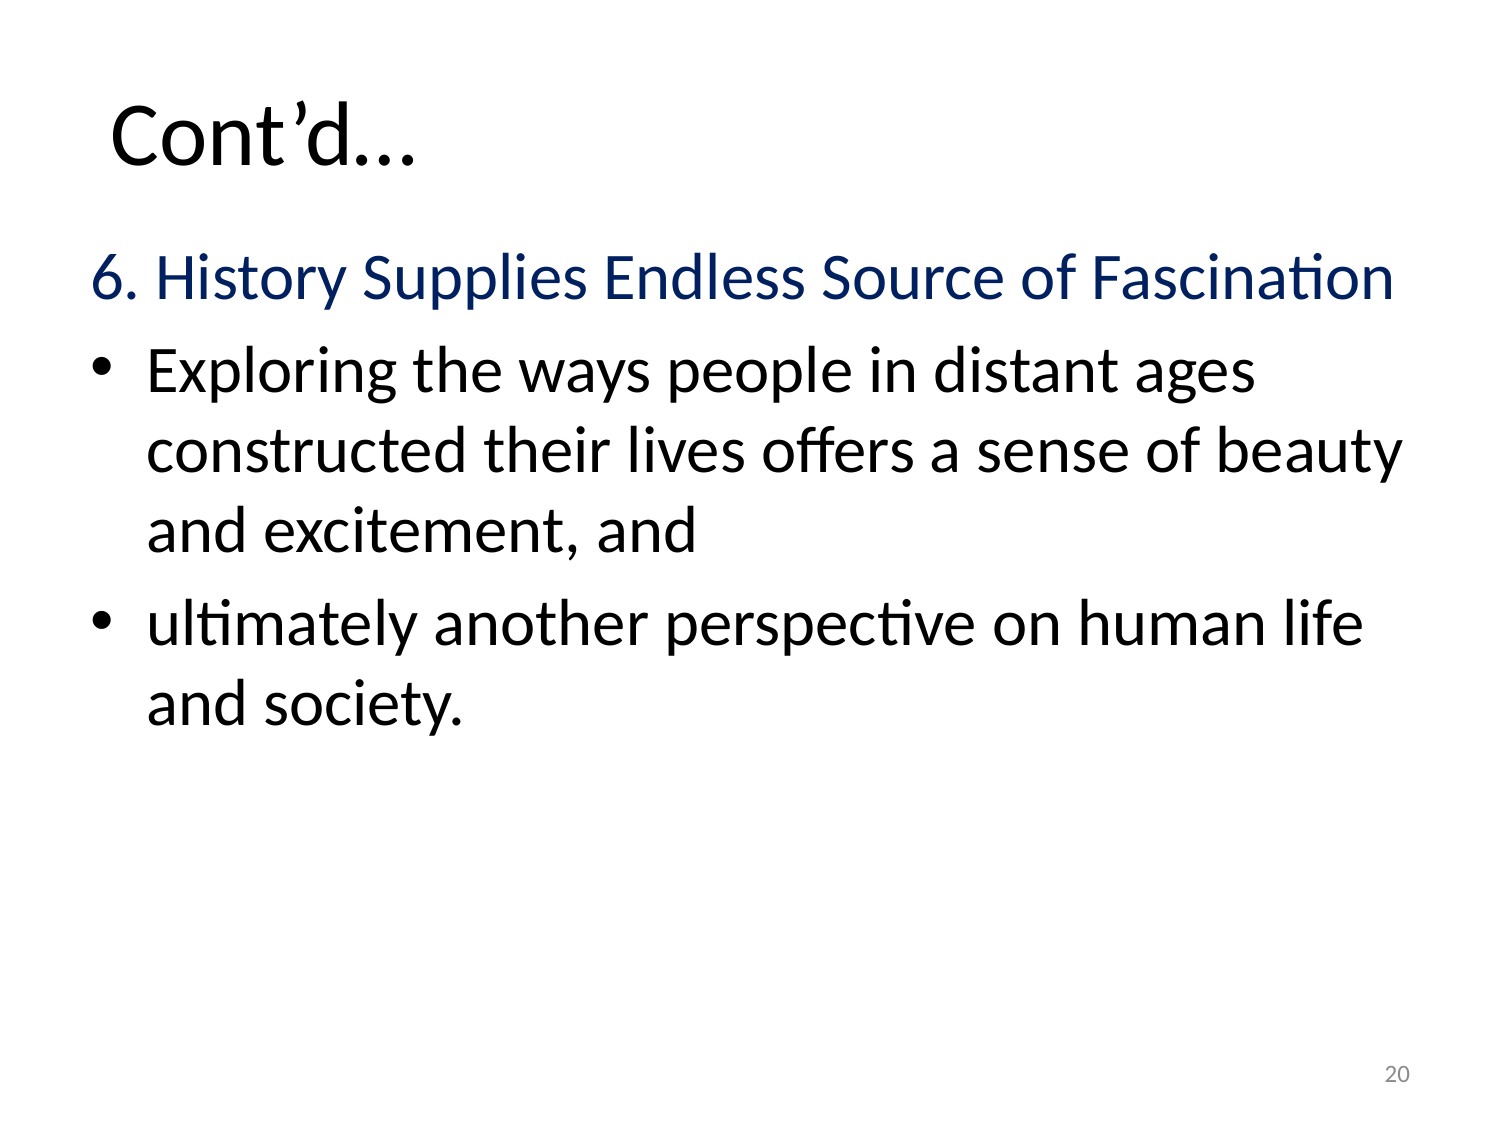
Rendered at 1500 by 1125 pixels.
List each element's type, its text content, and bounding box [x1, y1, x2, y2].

title Cont’d… [75, 45, 1425, 213]
slide_number 20 [1074, 1042, 1425, 1103]
list 6. History Supplies Endless Source of Fascination Exploring the ways people in distant ages constructed their lives offers a sense of beauty and excitement, and ultimately another perspective on human life and society. [75, 224, 1425, 1005]
